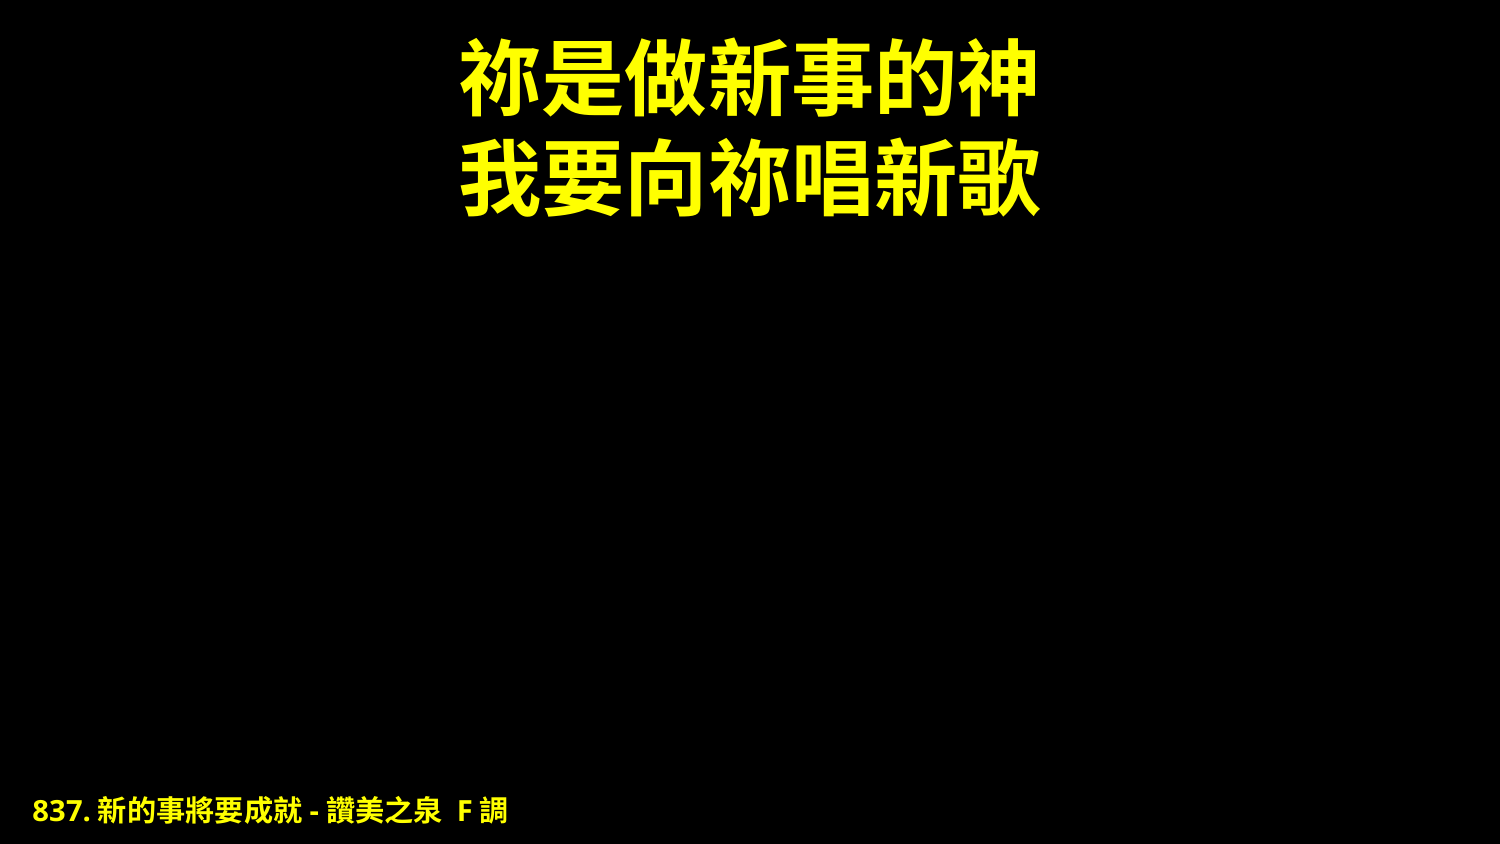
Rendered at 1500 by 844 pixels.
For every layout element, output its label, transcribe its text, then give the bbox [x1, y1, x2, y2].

text_box 837.新的事將要成就-讚美之泉 F調 [17, 784, 656, 835]
title 祢是做新事的神 我要向祢唱新歌 [0, 55, 1500, 197]
